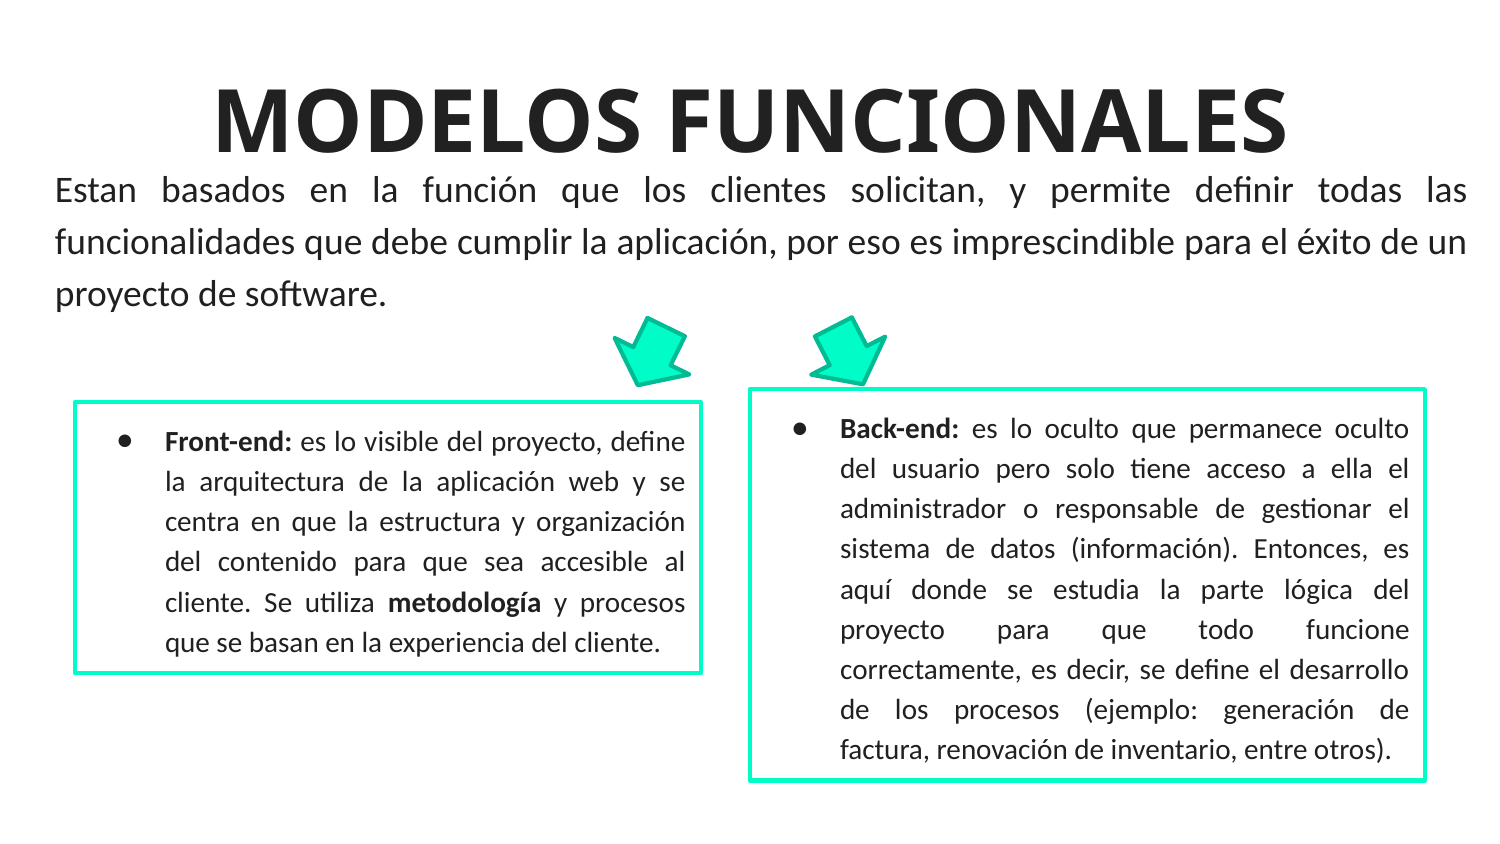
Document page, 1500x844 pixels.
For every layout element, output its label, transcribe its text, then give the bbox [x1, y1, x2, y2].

text_box Estan basados en la función que los clientes solicitan, y permite definir todas las funcionalidades que debe cumplir la aplicación, por eso es imprescindible para el éxito de un proyecto de software. [39, 143, 1484, 329]
text_box [809, 315, 888, 387]
text_box Back-end: es lo oculto que permanece oculto del usuario pero solo tiene acceso a ella el administrador o responsable de gestionar el sistema de datos (información). Entonces, es aquí donde se estudia la parte lógica del proyecto para que todo funcione correctamente, es decir, se define el desarrollo de los procesos (ejemplo: generación de factura, renovación de inventario, entre otros). [748, 387, 1427, 783]
title MODELOS FUNCIONALES [120, 32, 1380, 143]
text_box [612, 315, 692, 388]
text_box Front-end: es lo visible del proyecto, define la arquitectura de la aplicación web y se centra en que la estructura y organización del contenido para que sea accesible al cliente. Se utiliza metodología y procesos que se basan en la experiencia del cliente. [73, 400, 703, 675]
